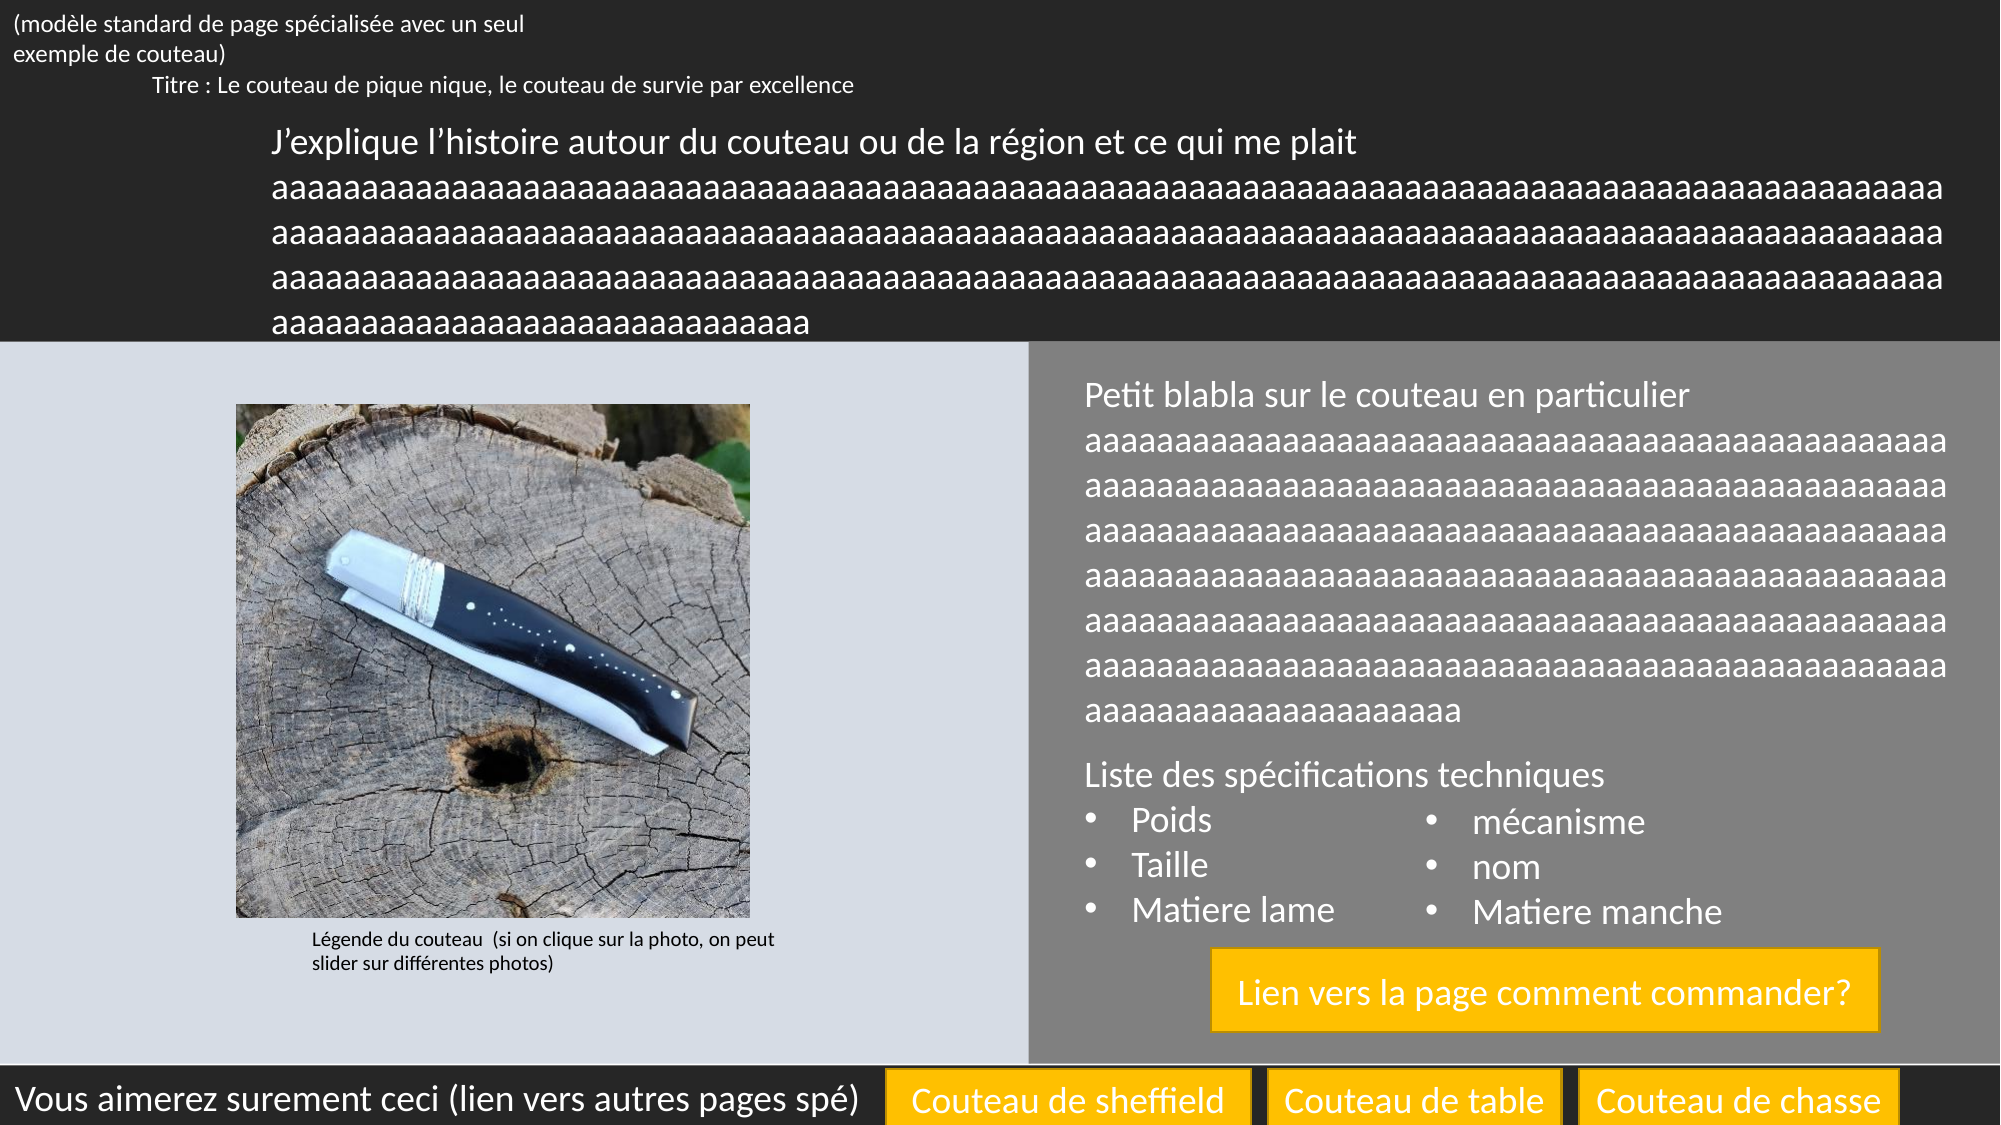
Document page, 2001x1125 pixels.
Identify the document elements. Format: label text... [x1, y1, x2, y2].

text_box Couteau de table [1267, 1068, 1563, 1125]
text_box Liste des spécifications techniques Poids Taille Matiere lame [1069, 742, 1976, 938]
text_box [0, 343, 1028, 1064]
text_box mécanisme nom Matiere manche [1410, 789, 1778, 940]
text_box Lien vers la page comment commander? [1210, 947, 1881, 1033]
text_box Vous aimerez surement ceci (lien vers autres pages spé) [0, 1064, 2000, 1125]
text_box J’explique l’histoire autour du couteau ou de la région et ce qui me plait aaaaaaaaaaaaaaaaaaaaaaaaaaaaaaaaaaaaaaaaaaaaaaaaaaaaaaaaaaaaaaaaaaaaaaaaaaaaaaaaaaaaaaaaaaaaaaaaaaaaaaaaaaaaaaaaaaaaaaaaaaaaaaaaaaaaaaaaaaaaaaaaaaaaaaaaaaaaaaaaaaaaaaaaaaaaaaaaaaaaaaaaaaaaaaaaaaaaaaaaaaaaaaaaaaaaaaaaaaaaaaaaaaaaaaaaaaaaaaaaaaaaaaaaaaaaaaaaaaaaaaaaaaaaaaaaaaaaaaaaaaaaaaaaaaaaaaaaaaaaaaaaaaaaa [256, 109, 1976, 350]
text_box Couteau de sheffield [885, 1068, 1252, 1125]
text_box Légende du couteau (si on clique sur la photo, on peut slider sur différentes photos) [297, 917, 804, 983]
text_box Couteau de chasse [1578, 1068, 1900, 1125]
text_box (modèle standard de page spécialisée avec un seul exemple de couteau) [0, 0, 576, 75]
text_box Petit blabla sur le couteau en particulier aaaaaaaaaaaaaaaaaaaaaaaaaaaaaaaaaaaaaaaaaaaaaaaaaaaaaaaaaaaaaaaaaaaaaaaaaaaaaaaaaaaaaaaaaaaaaaaaaaaaaaaaaaaaaaaaaaaaaaaaaaaaaaaaaaaaaaaaaaaaaaaaaaaaaaaaaaaaaaaaaaaaaaaaaaaaaaaaaaaaaaaaaaaaaaaaaaaaaaaaaaaaaaaaaaaaaaaaaaaaaaaaaaaaaaaaaaaaaaaaaaaaaaaaaaaaaaaaaaaaaaaaaaaaaaaaaaaaaaaaaaaaaaaaaaaaaaaaaaaaaaaaaaaaa [1069, 362, 1976, 738]
text_box [1028, 341, 2000, 1064]
text_box [0, 0, 2000, 343]
text_box Titre : Le couteau de pique nique, le couteau de survie par excellence [137, 61, 929, 106]
picture [236, 404, 750, 918]
